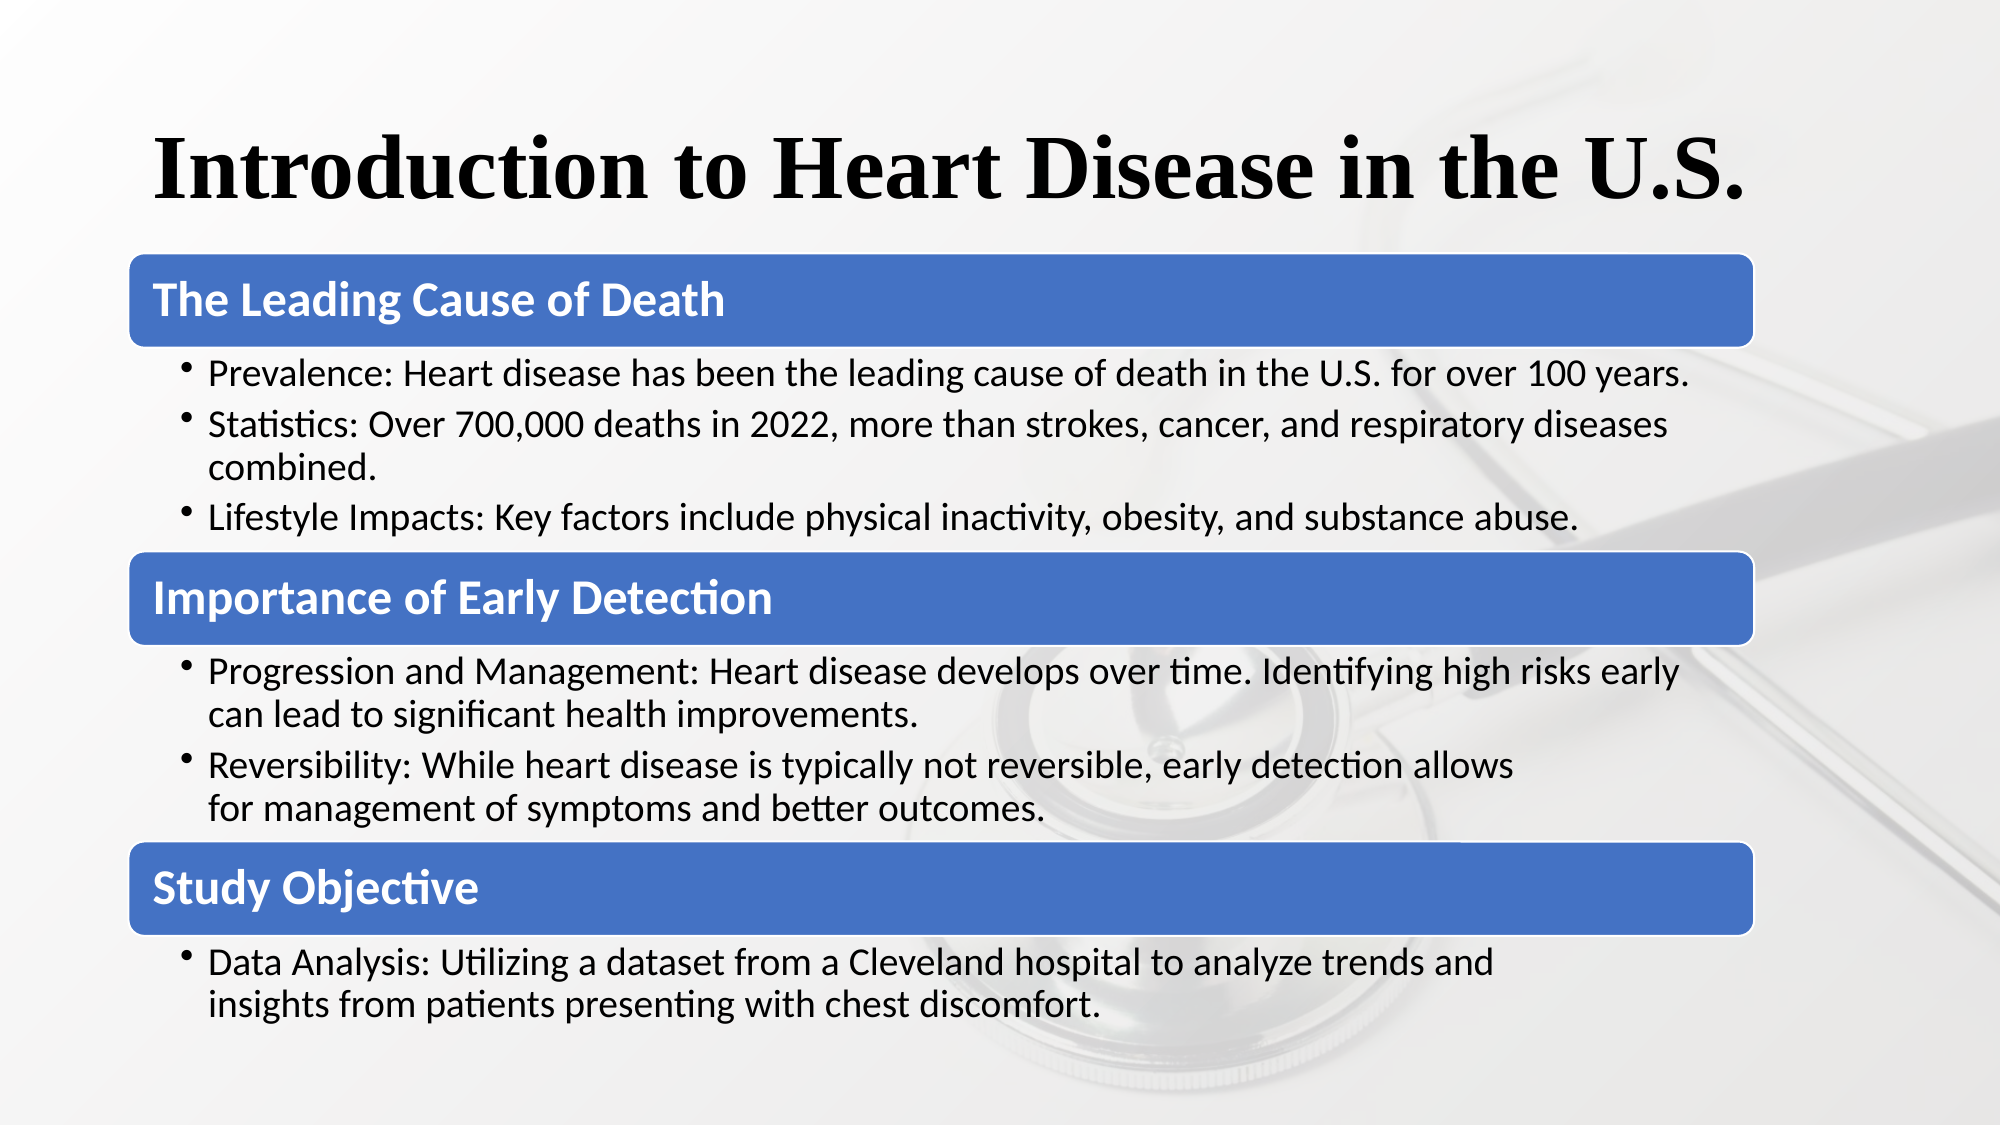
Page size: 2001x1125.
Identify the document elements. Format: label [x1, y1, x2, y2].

picture [0, 0, 2000, 1125]
list [128, 244, 1755, 1043]
